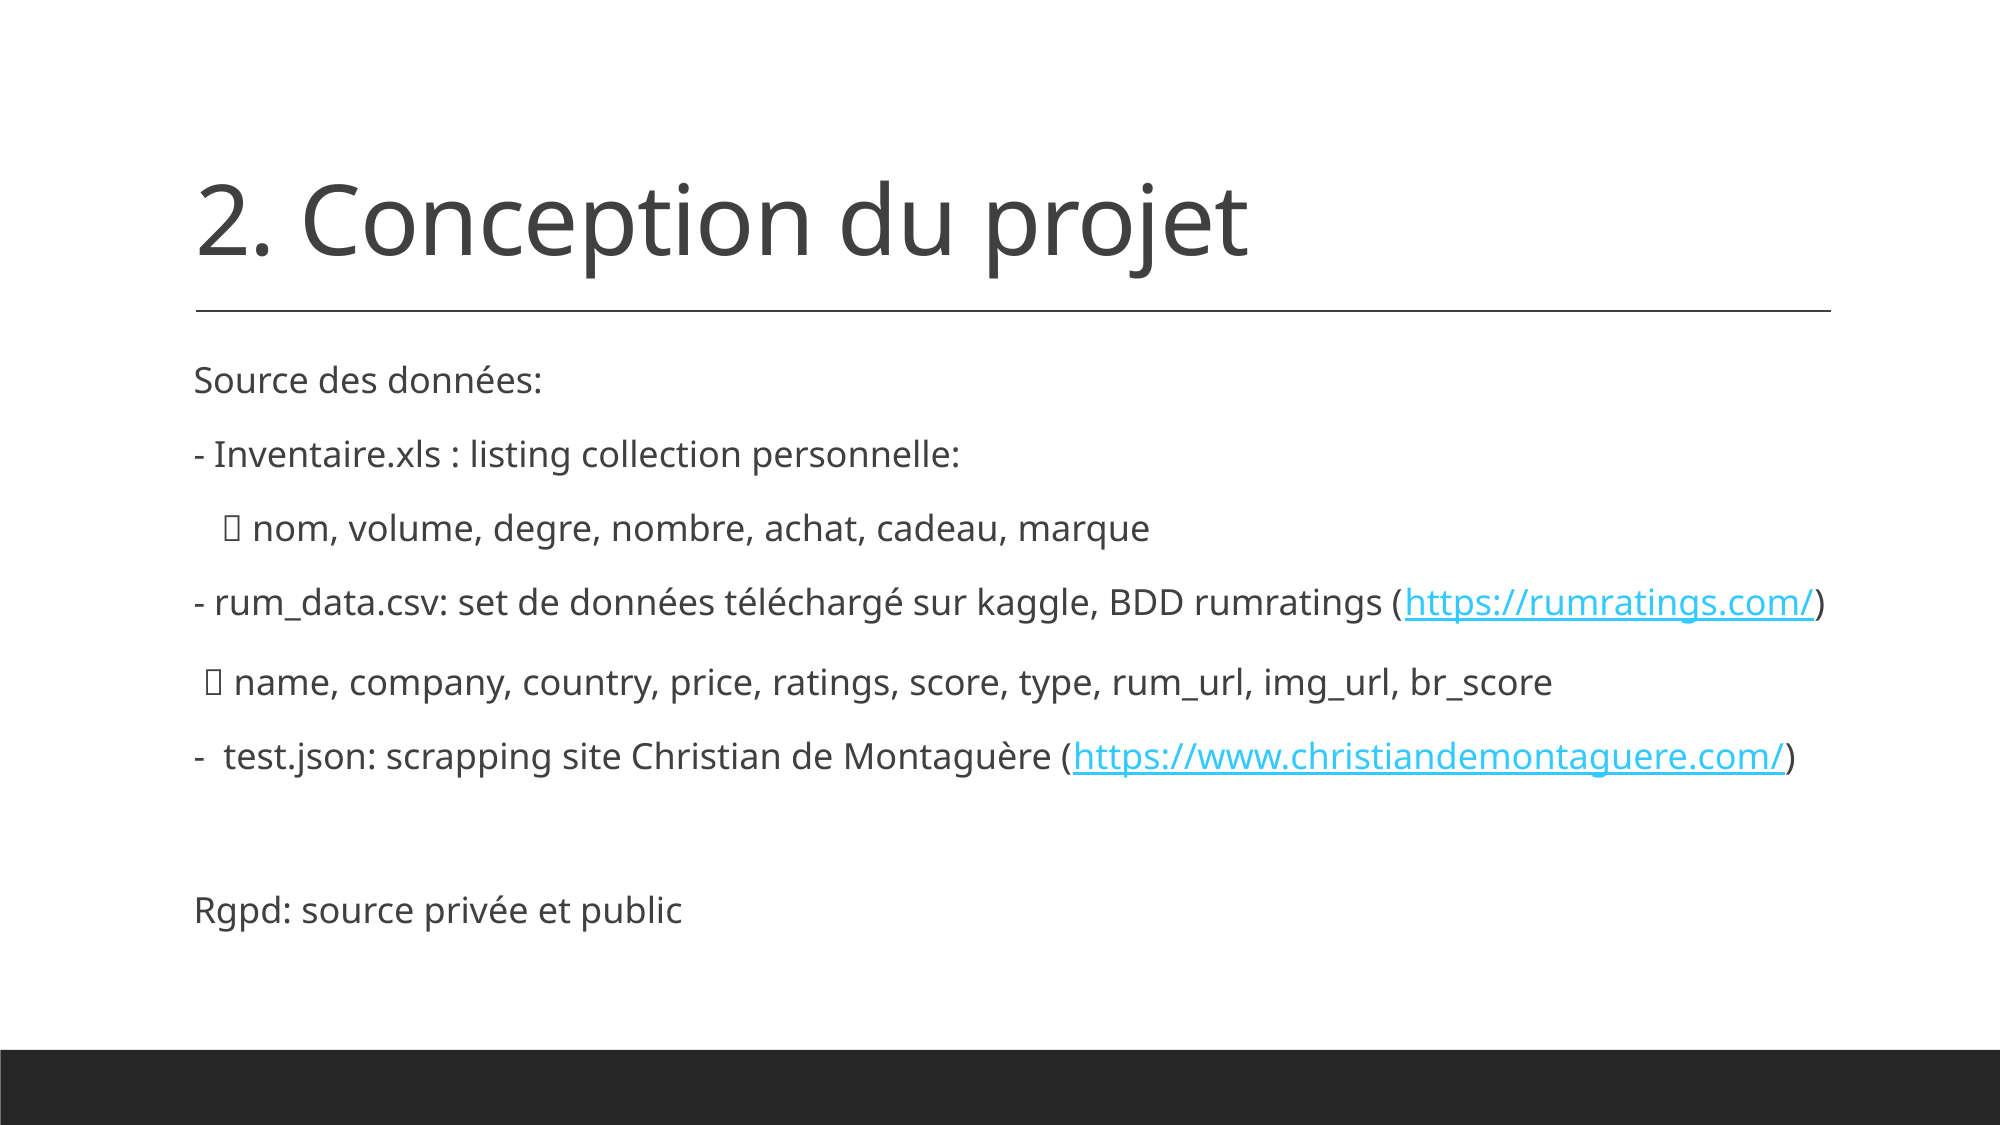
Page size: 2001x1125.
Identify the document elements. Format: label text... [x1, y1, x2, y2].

list Source des données: - Inventaire.xls : listing collection personnelle:  nom, volume, degre, nombre, achat, cadeau, marque - rum_data.csv: set de données téléchargé sur kaggle, BDD rumratings (https://rumratings.com/)  name, company, country, price, ratings, score, type, rum_url, img_url, br_score - test.json: scrapping site Christian de Montaguère (https://www.christiandemontaguere.com/) Rgpd: source privée et public [180, 345, 1830, 963]
title 2. Conception du projet [180, 47, 1830, 284]
